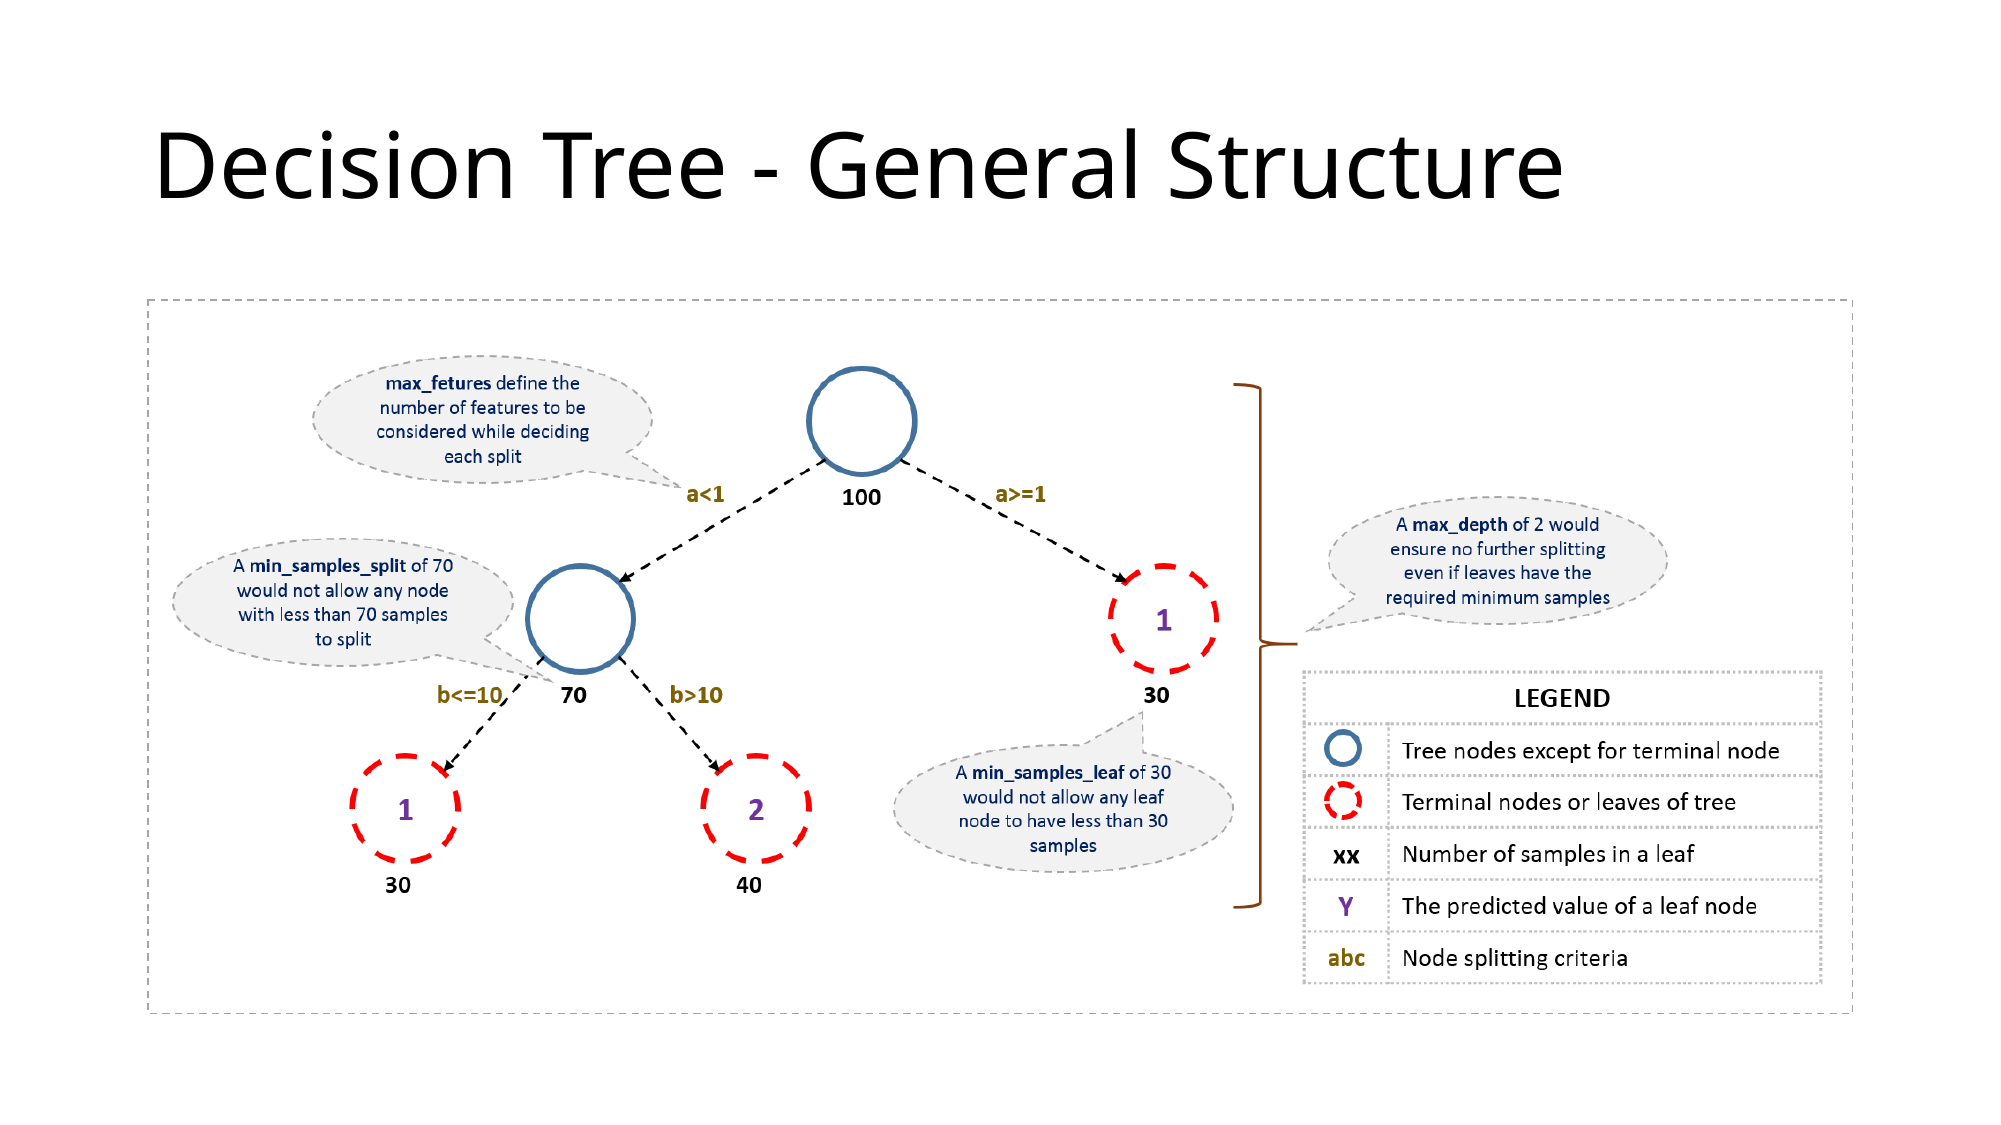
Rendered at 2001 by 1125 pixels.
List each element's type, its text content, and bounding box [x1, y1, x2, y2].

title Decision Tree - General Structure [137, 59, 1863, 278]
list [147, 299, 1853, 1014]
